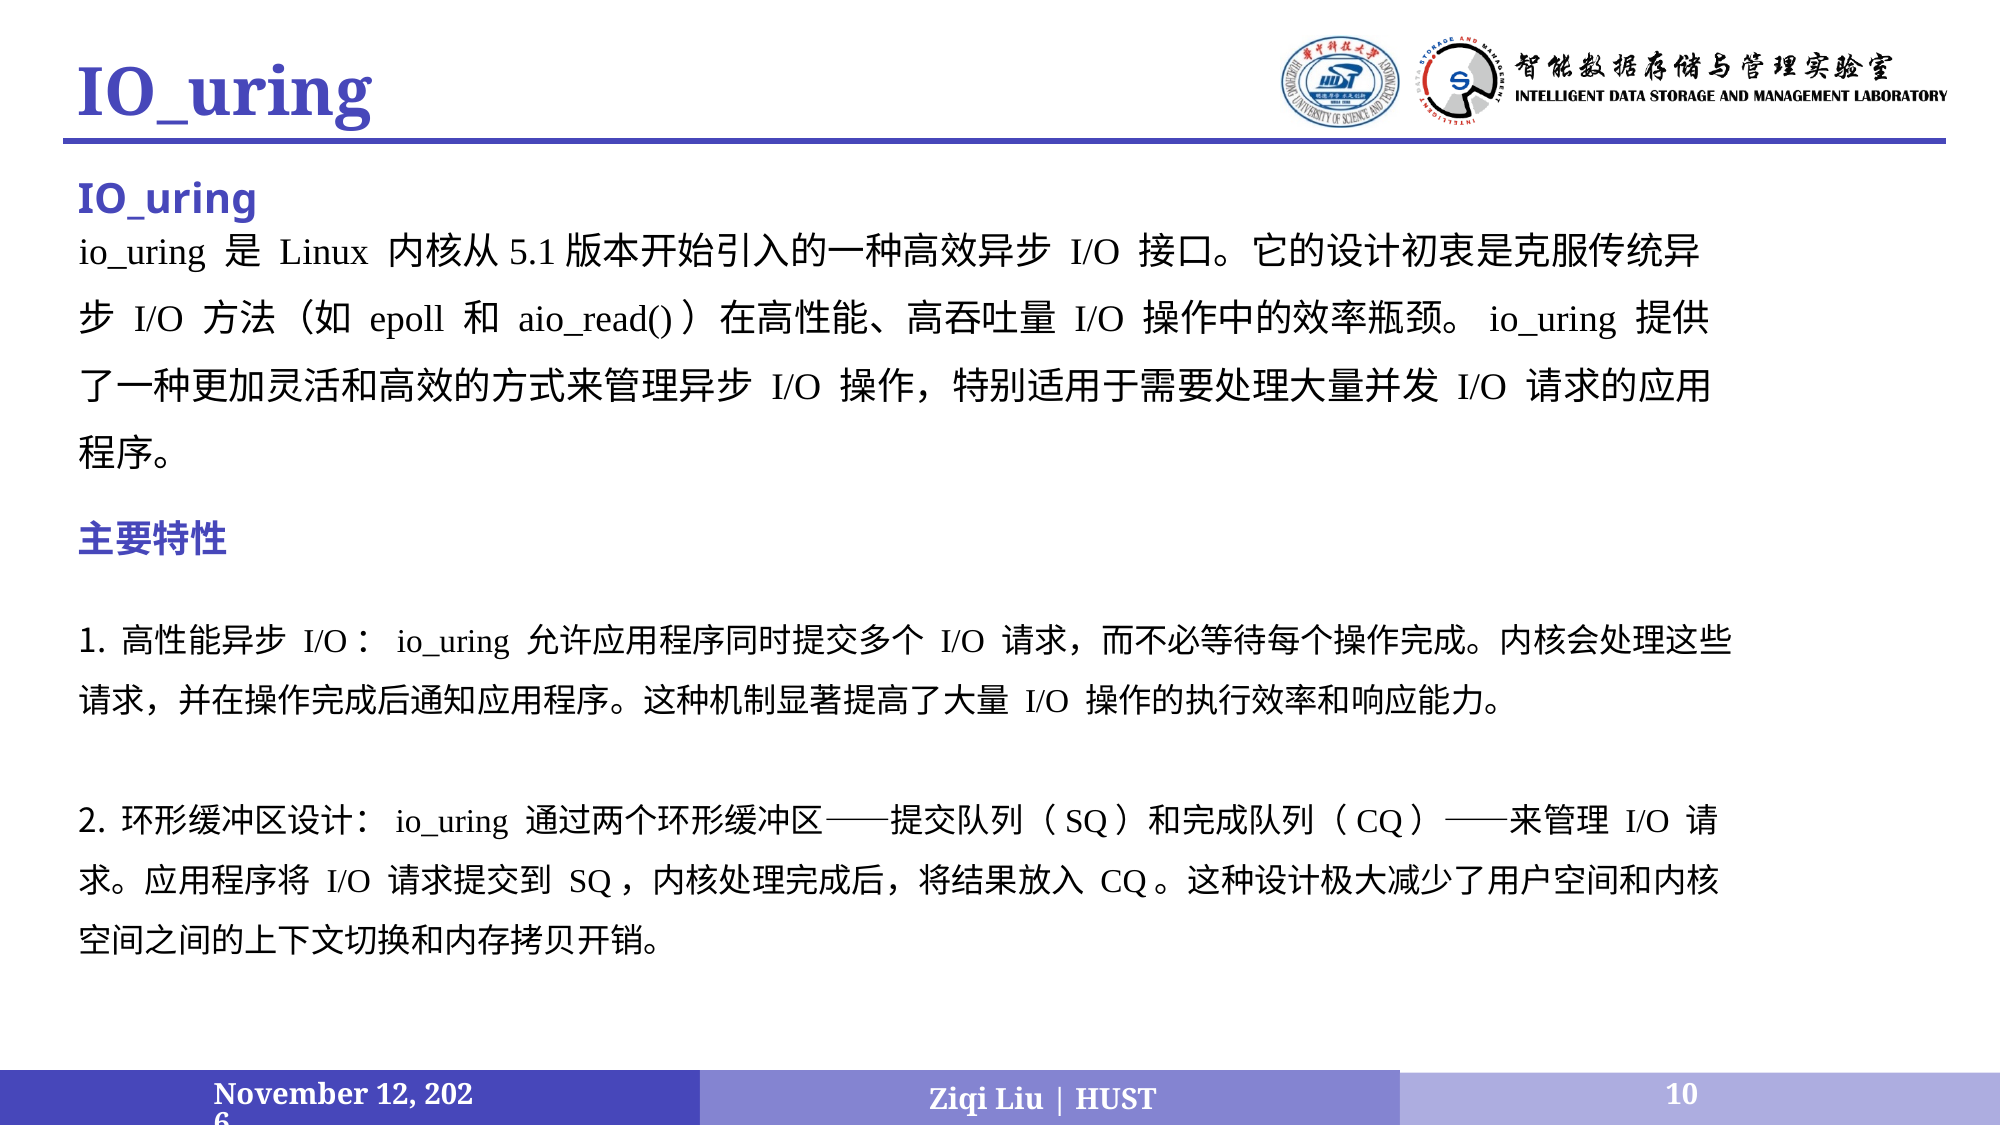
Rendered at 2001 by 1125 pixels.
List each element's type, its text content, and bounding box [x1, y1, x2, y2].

text_box [1749, 1072, 2000, 1125]
text_box [1399, 1072, 1615, 1125]
text_box IO_uring [63, 50, 1179, 138]
text_box [502, 1069, 699, 1125]
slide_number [198, 1065, 502, 1125]
slide_number 10 [1615, 1050, 1749, 1125]
picture [1409, 33, 1955, 128]
footer Ziqi Liu | HUST [671, 1075, 1414, 1120]
text_box [699, 1069, 1401, 1075]
text_box io_uring 是 Linux 内核从5.1版本开始引入的一种高效异步 I/O 接口。它的设计初衷是克服传统异步 I/O 方法（如 epoll 和 aio_read()）在高性能、高吞吐量 I/O 操作中的效率瓶颈。io_uring 提供了一种更加灵活和高效的方式来管理异步 I/O 操作，特别适用于需要处理大量并发 I/O 请求的应用程序。 [63, 196, 1753, 482]
text_box [0, 1069, 198, 1125]
picture [1280, 35, 1400, 128]
text_box [699, 1120, 1399, 1125]
text_box 高性能异步 I/O：io_uring 允许应用程序同时提交多个 I/O 请求，而不必等待每个操作完成。内核会处理这些请求，并在操作完成后通知应用程序。这种机制显著提高了大量 I/O 操作的执行效率和响应能力。 环形缓冲区设计：io_uring 通过两个环形缓冲区——提交队列（SQ）和完成队列（CQ）——来管理 I/O 请求。应用程序将 I/O 请求提交到 SQ，内核处理完成后，将结果放入 CQ。这种设计极大减少了用户空间和内核空间之间的上下文切换和内存拷贝开销。 [63, 592, 1753, 1027]
text_box 主要特性 [63, 507, 1010, 568]
text_box IO_uring [63, 164, 1010, 230]
